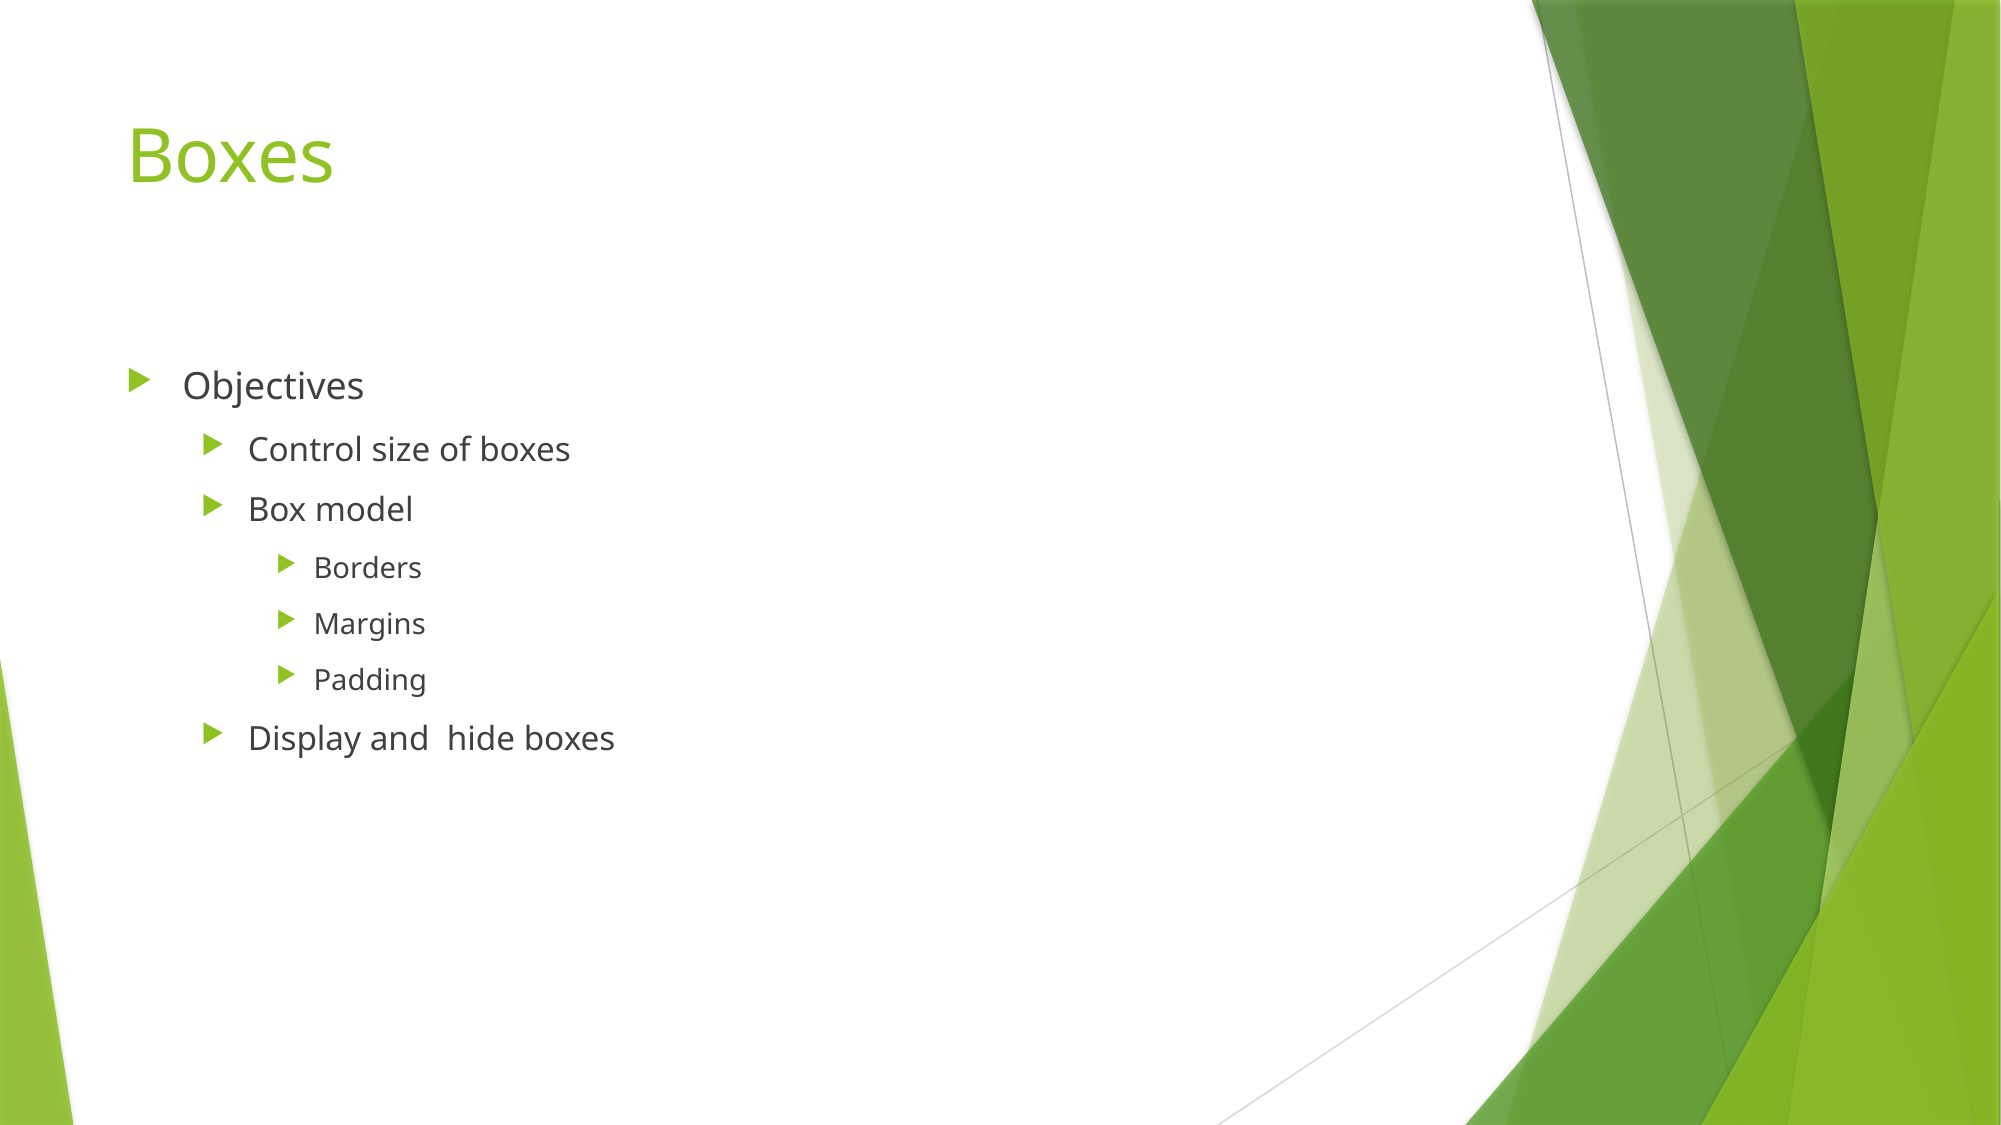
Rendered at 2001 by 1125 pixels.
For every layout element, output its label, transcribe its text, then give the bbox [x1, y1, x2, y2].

title Boxes [111, 99, 1522, 317]
list Objectives Control size of boxes Box model Borders Margins Padding Display and hide boxes [111, 354, 1522, 992]
